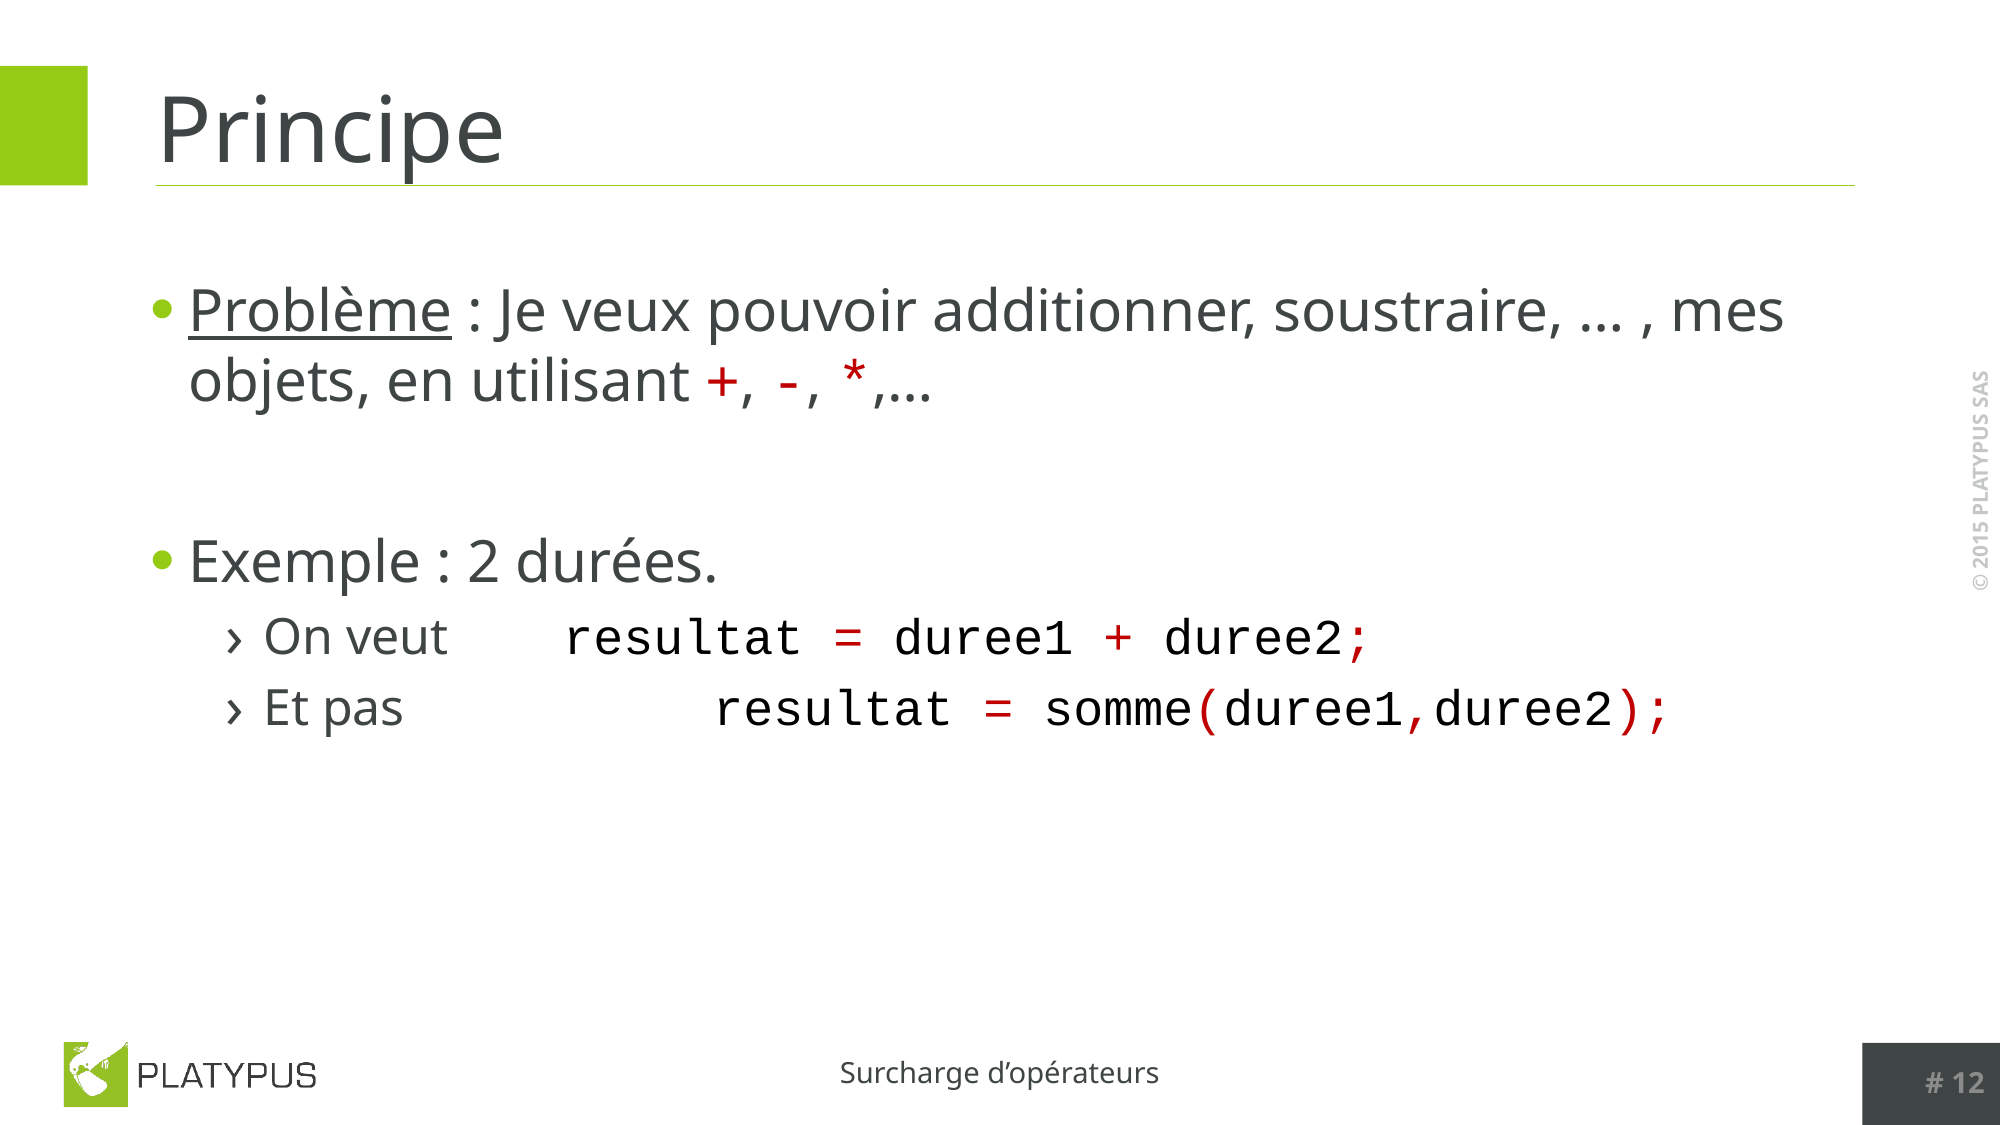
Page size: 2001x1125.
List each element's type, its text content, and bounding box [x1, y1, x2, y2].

list Surcharge d’opérateurs [639, 1051, 1361, 1088]
title Principe [141, 23, 1867, 242]
picture [59, 1035, 322, 1110]
slide_number # 12 [1862, 1042, 2000, 1125]
list Problème : Je veux pouvoir additionner, soustraire, … , mes objets, en utilisant +, -, *,… Exemple : 2 durées. On veut resultat = duree1 + duree2; Et pas resultat = somme(duree1,duree2); [135, 265, 1861, 980]
